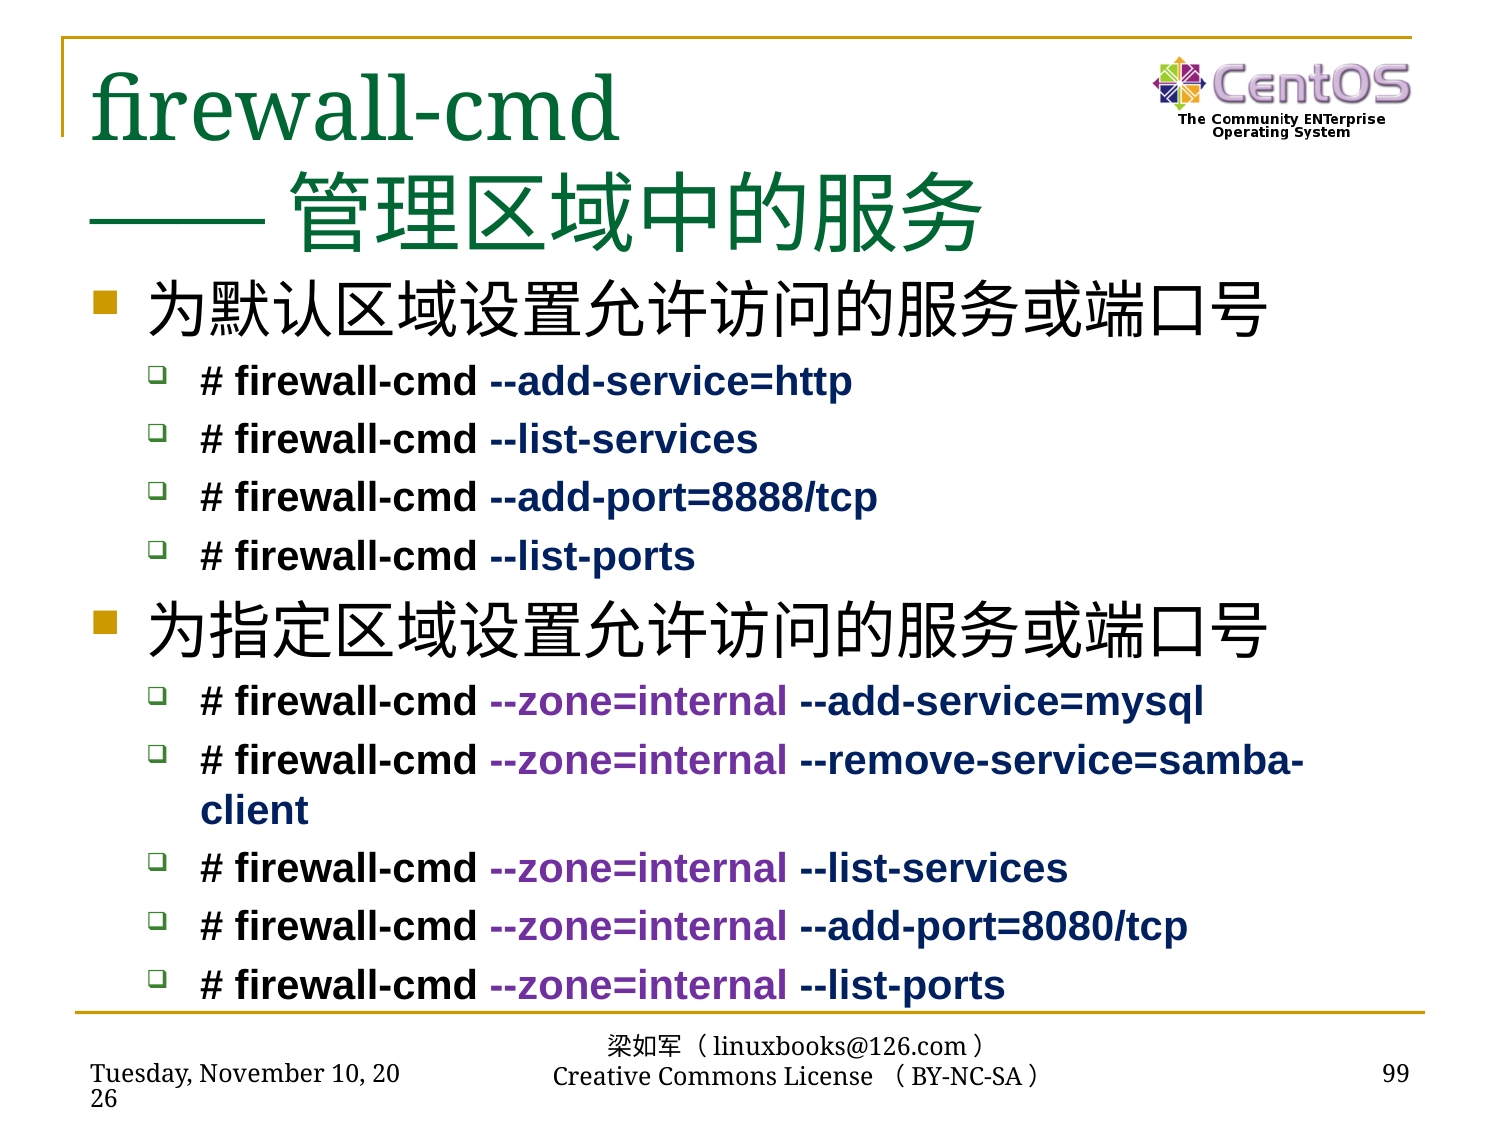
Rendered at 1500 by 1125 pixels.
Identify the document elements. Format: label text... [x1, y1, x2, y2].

list 为默认区域设置允许访问的服务或端口号 # firewall-cmd --add-service=http # firewall-cmd --list-services # firewall-cmd --add-port=8888/tcp # firewall-cmd --list-ports 为指定区域设置允许访问的服务或端口号 # firewall-cmd --zone=internal --add-service=mysql # firewall-cmd --zone=internal --remove-service=samba-client # firewall-cmd --zone=internal --list-services # firewall-cmd --zone=internal --add-port=8080/tcp # firewall-cmd --zone=internal --list-ports [74, 262, 1426, 1006]
title firewall-cmd ——管理区域中的服务 [74, 45, 1426, 233]
slide_number 99 [1074, 1023, 1426, 1100]
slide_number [74, 1023, 426, 1100]
footer 梁如军（linuxbooks@126.com） Creative Commons License（BY-NC-SA） [359, 1022, 1247, 1099]
